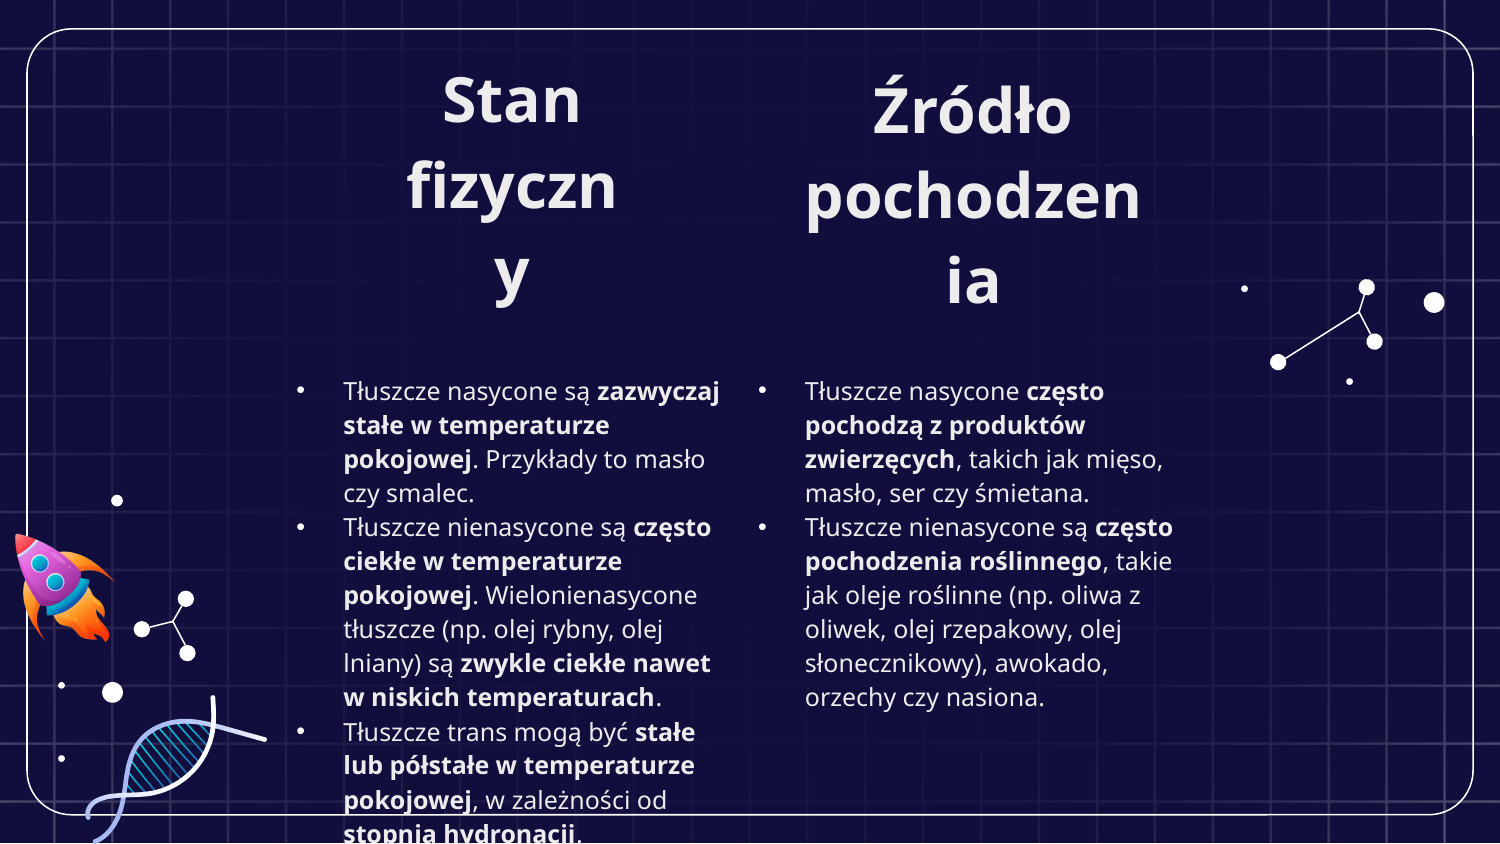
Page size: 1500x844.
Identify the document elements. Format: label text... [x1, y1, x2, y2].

subtitle Źródło pochodzenia [786, 149, 1162, 332]
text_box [1240, 258, 1400, 399]
picture [0, 0, 1500, 844]
subtitle Tłuszcze nasycone często pochodzą z produktów zwierzęcych, takich jak mięso, masło, ser czy śmietana. Tłuszcze nienasycone są często pochodzenia roślinnego, takie jak oleje roślinne (np. oliwa z oliwek, olej rzepakowy, olej słonecznikowy), awokado, orzechy czy nasiona. [744, 356, 1206, 656]
subtitle Tłuszcze nasycone są zazwyczaj stałe w temperaturze pokojowej. Przykłady to masło czy smalec. Tłuszcze nienasycone są często ciekłe w temperaturze pokojowej. Wielonienasycone tłuszcze (np. olej rybny, olej lniany) są zwykle ciekłe nawet w niskich temperaturach. Tłuszcze trans mogą być stałe lub półstałe w temperaturze pokojowej, w zależności od stopnia hydronacji. [281, 356, 744, 713]
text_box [101, 494, 223, 703]
subtitle Stan fizyczny [379, 139, 646, 322]
